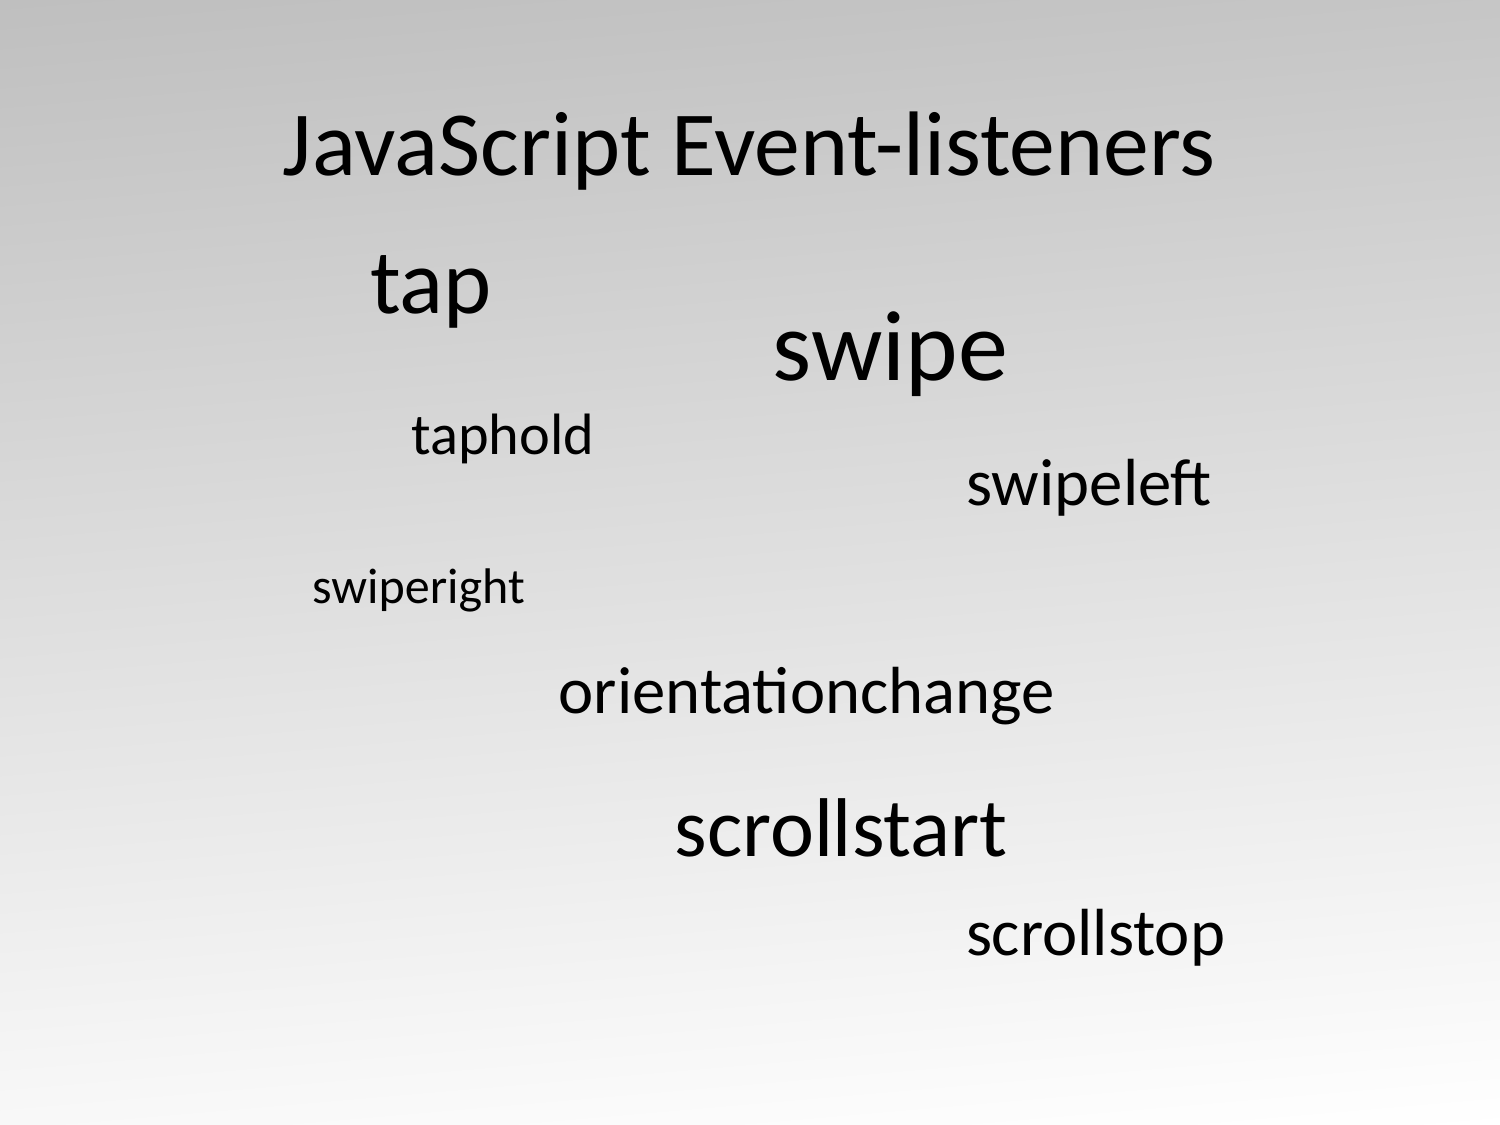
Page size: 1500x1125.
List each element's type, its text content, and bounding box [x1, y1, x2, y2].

text_box scrollstop [951, 881, 1241, 1057]
text_box orientationchange [543, 639, 1070, 734]
text_box swiperight [297, 545, 540, 621]
text_box swipe [758, 272, 1024, 408]
text_box tap [355, 214, 507, 340]
text_box taphold [396, 388, 609, 474]
title JavaScript Event-listeners [75, 45, 1425, 233]
text_box scrollstart [660, 765, 1023, 881]
text_box swipeleft [951, 431, 1228, 527]
